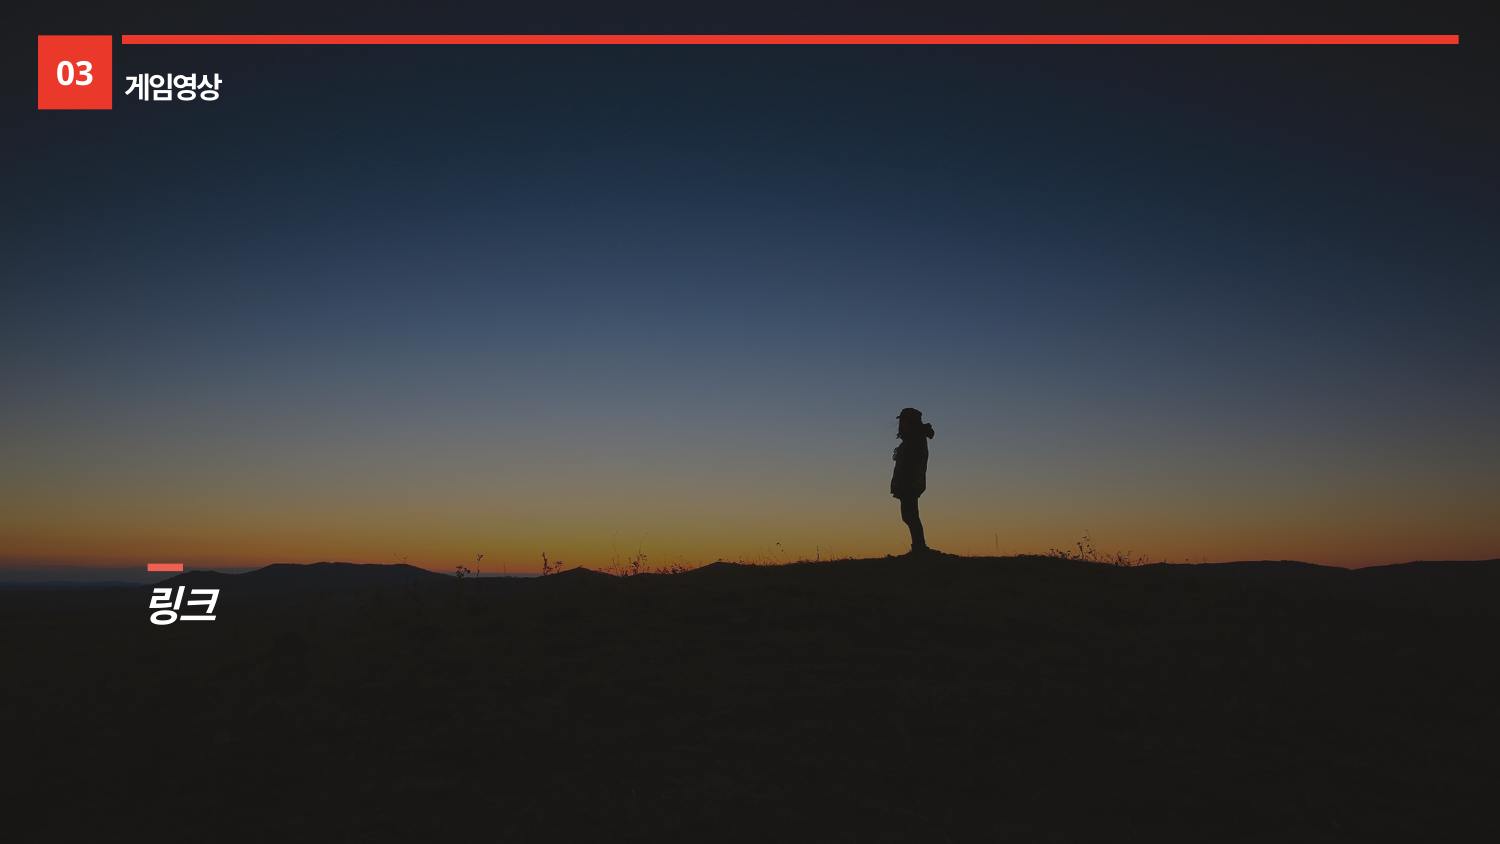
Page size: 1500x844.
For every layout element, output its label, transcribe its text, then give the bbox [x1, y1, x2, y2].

text_box 링크 [128, 571, 857, 637]
text_box [120, 33, 1461, 46]
text_box [36, 33, 114, 44]
text_box 게임영상 [110, 61, 691, 112]
text_box [36, 100, 110, 111]
text_box [0, 0, 1500, 844]
text_box [145, 562, 185, 573]
text_box 03 [21, 44, 129, 100]
